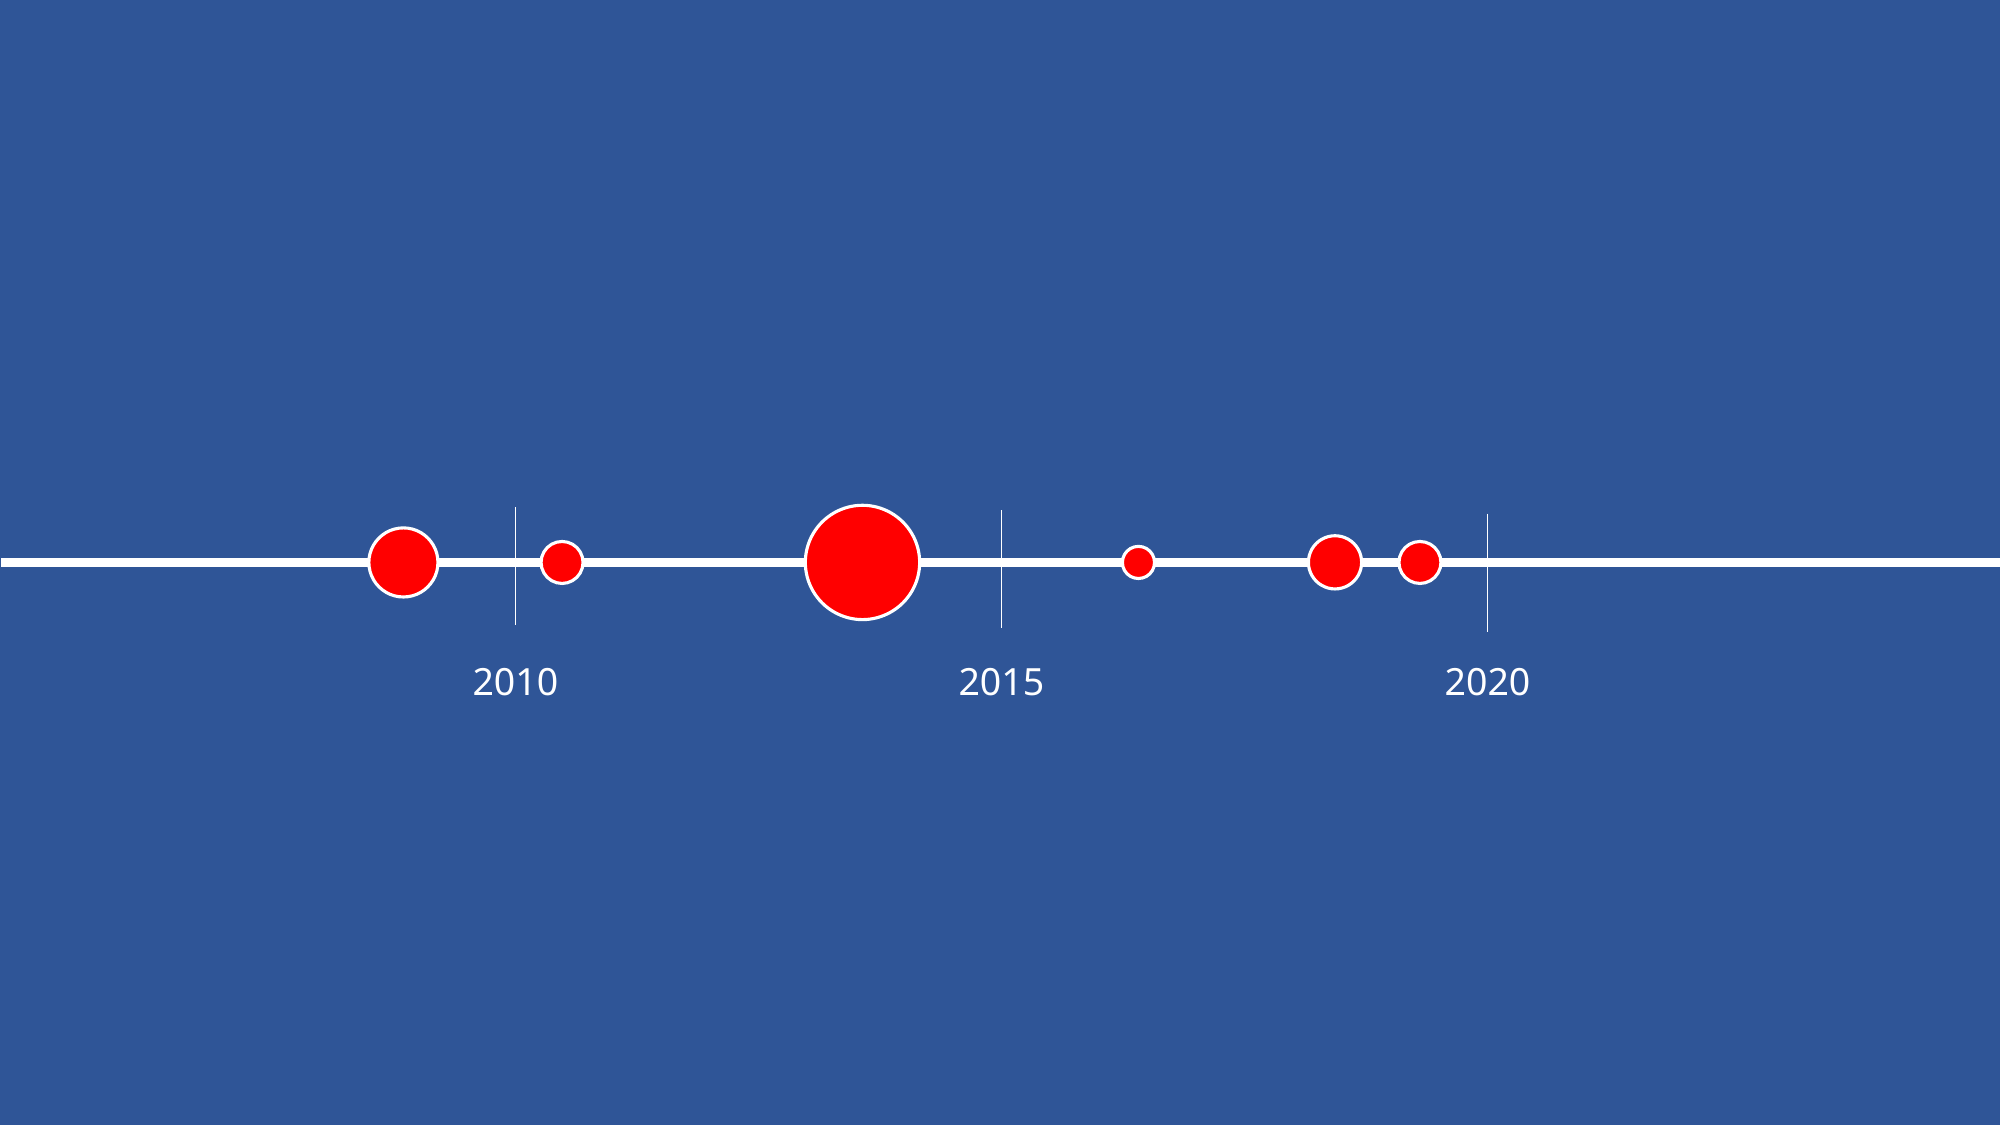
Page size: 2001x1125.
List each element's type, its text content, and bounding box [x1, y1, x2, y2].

text_box [1120, 544, 1157, 562]
text_box [1120, 563, 1157, 581]
text_box [803, 503, 922, 562]
text_box [1306, 563, 1364, 591]
text_box [539, 539, 585, 562]
text_box 2015 [943, 650, 1060, 710]
text_box [367, 526, 440, 562]
text_box [1397, 563, 1443, 586]
text_box 2020 [1429, 650, 1546, 710]
text_box [367, 563, 440, 599]
text_box [1397, 539, 1443, 562]
text_box 2010 [457, 650, 574, 710]
text_box [803, 563, 922, 622]
text_box [1306, 534, 1364, 562]
text_box [539, 563, 585, 586]
